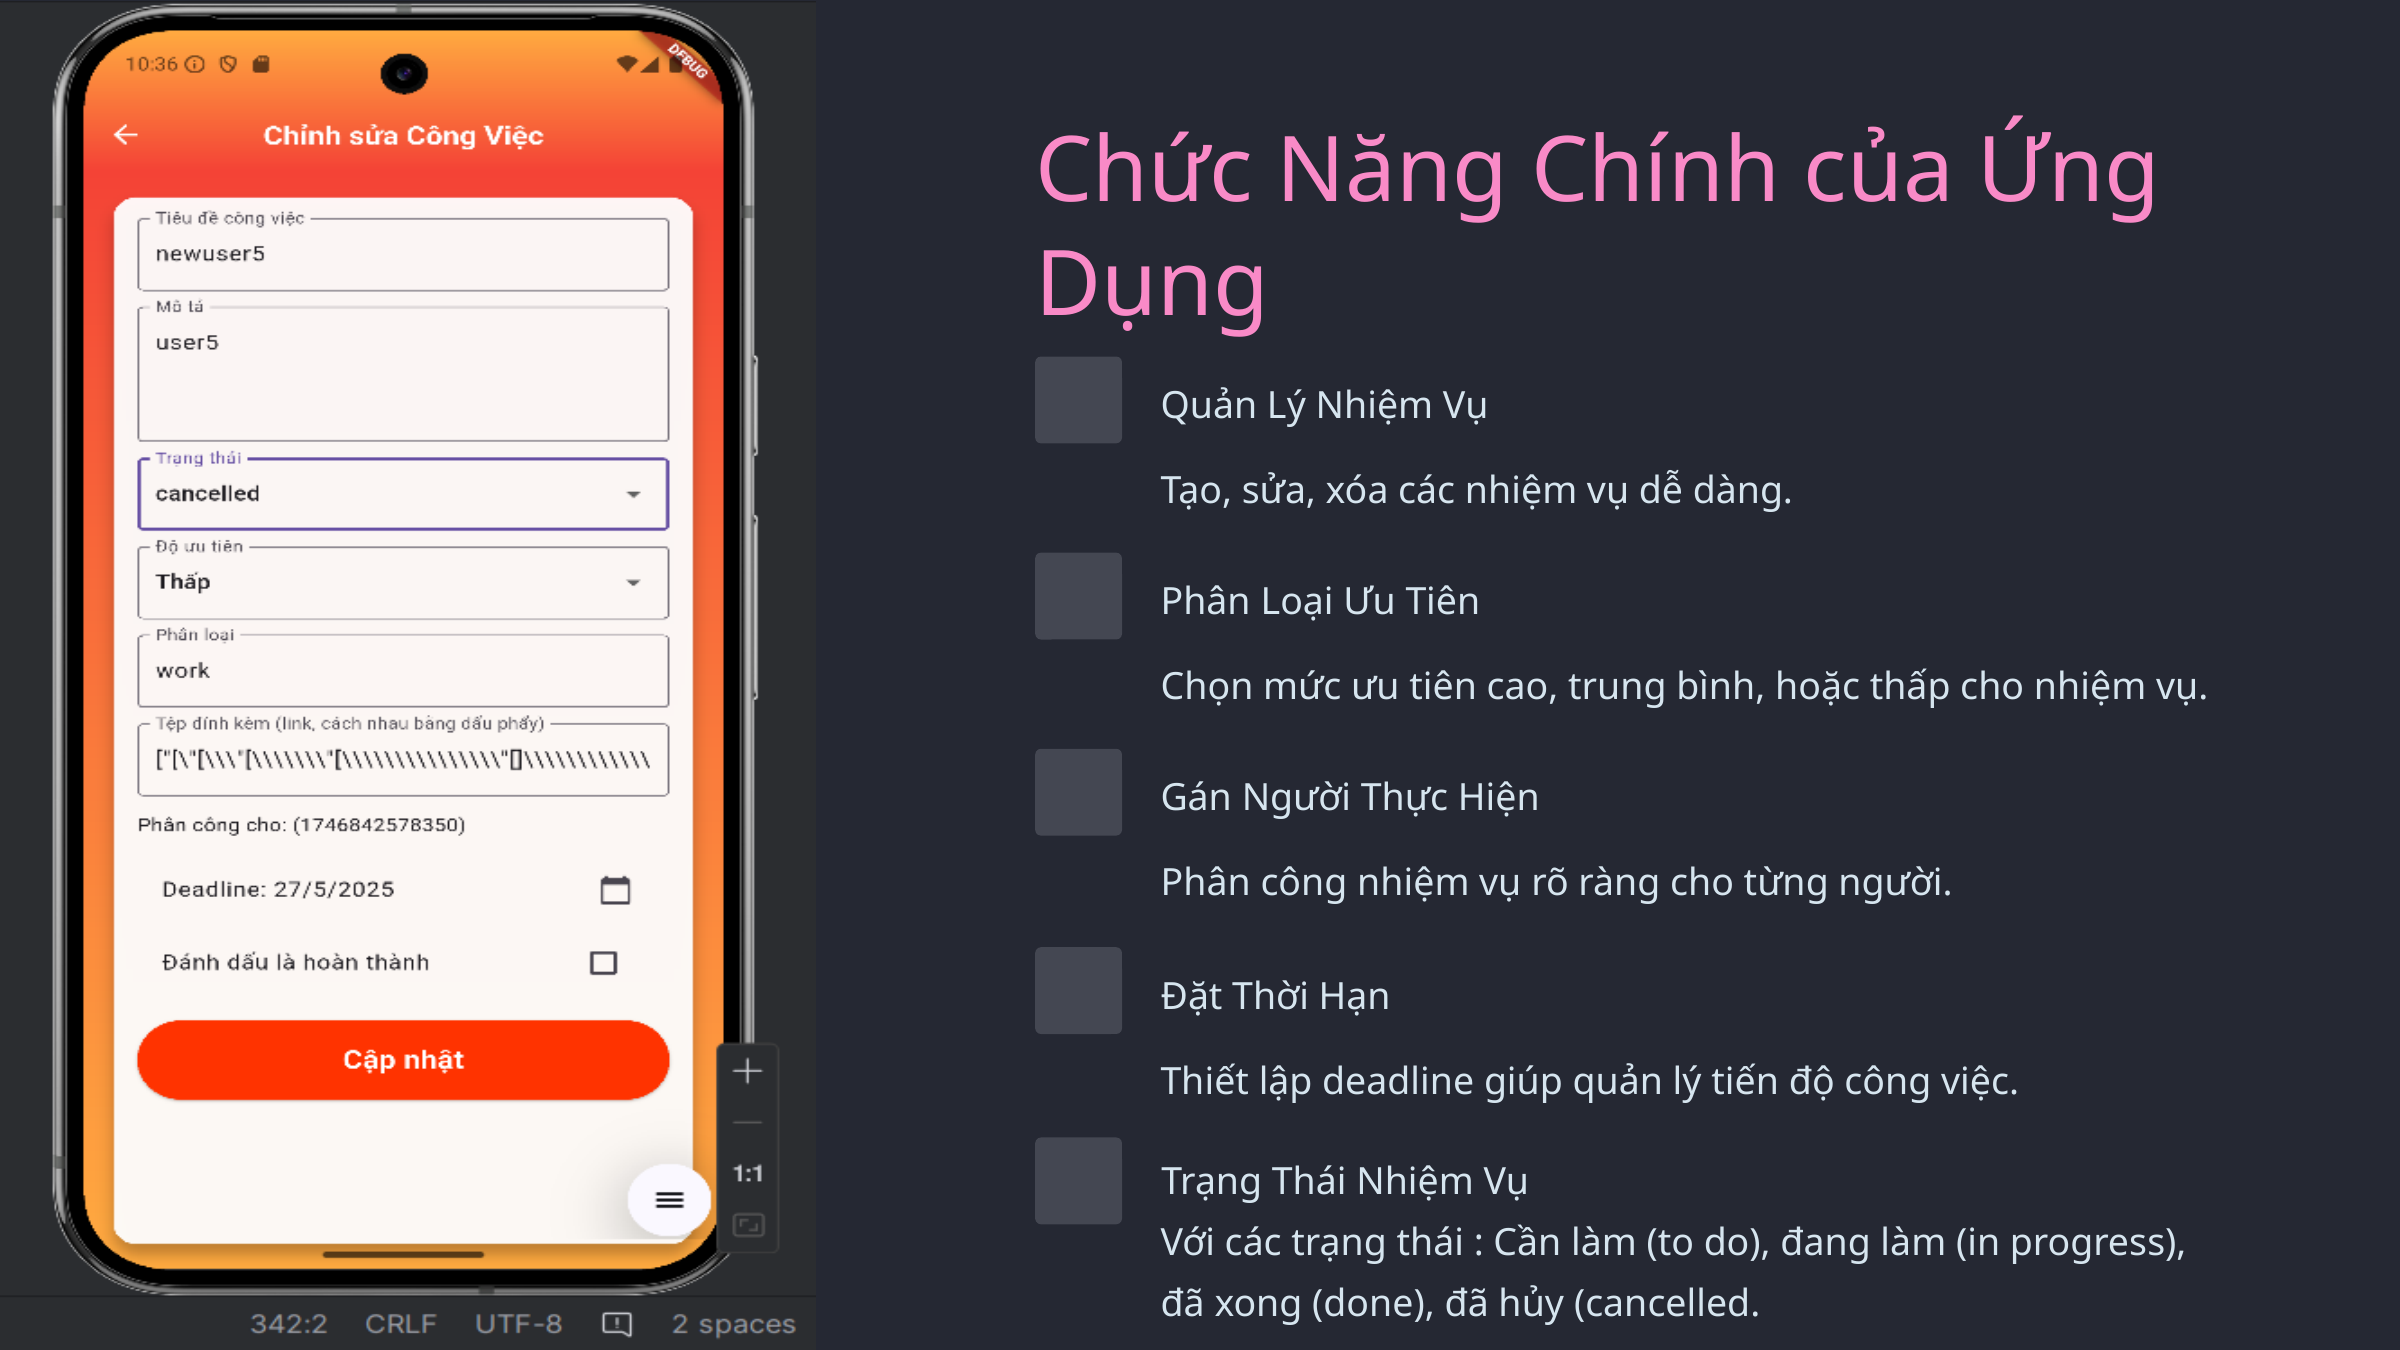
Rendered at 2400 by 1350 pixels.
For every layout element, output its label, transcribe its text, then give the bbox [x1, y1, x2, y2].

text_box Phân Loại Ưu Tiên [1160, 565, 1615, 623]
text_box Gán Người Thực Hiện [1160, 761, 1616, 819]
text_box Tạo, sửa, xóa các nhiệm vụ dễ dàng. [1160, 449, 2265, 512]
text_box Đặt Thời Hạn [1160, 960, 1615, 1018]
text_box Chọn mức ưu tiên cao, trung bình, hoặc thấp cho nhiệm vụ. [1160, 645, 2265, 708]
text_box [1035, 947, 1123, 1035]
text_box Phân công nhiệm vụ rõ ràng cho từng người. [1160, 841, 2265, 904]
text_box Trạng Thái Nhiệm Vụ [1161, 1146, 1616, 1201]
text_box Với các trạng thái : Cần làm (to do), đang làm (in progress), đã xong (done), đã hủy (cancelled. [1160, 1201, 2100, 1327]
text_box [1987, 1223, 2400, 1350]
text_box Thiết lập deadline giúp quản lý tiến độ công việc. [1160, 1040, 2265, 1103]
text_box [1035, 552, 1123, 640]
text_box Chức Năng Chính của Ứng Dụng [1035, 106, 2265, 334]
text_box [1035, 356, 1123, 444]
picture [0, 1, 816, 1350]
text_box [1035, 1137, 1123, 1225]
text_box [1035, 748, 1123, 836]
text_box Quản Lý Nhiệm Vụ [1160, 369, 1615, 427]
